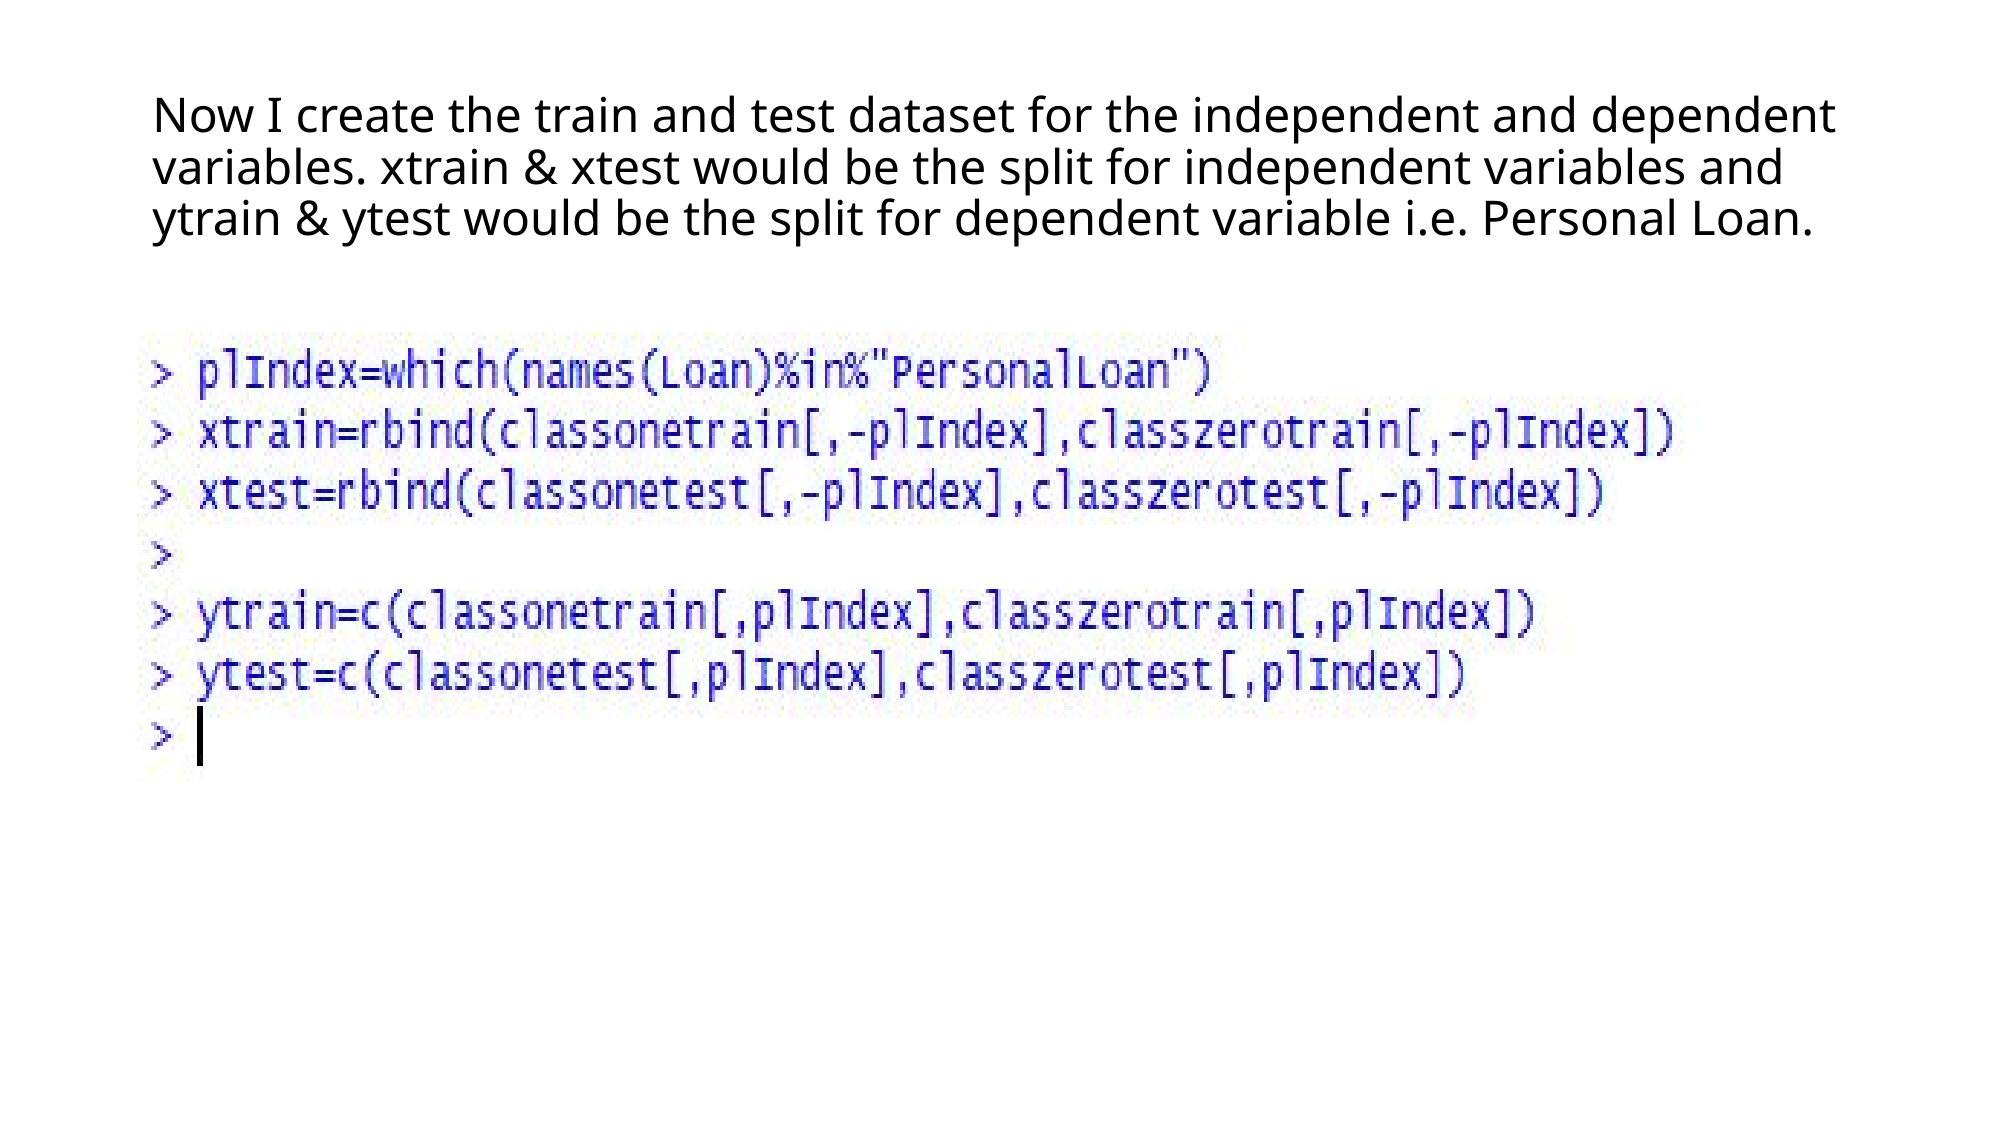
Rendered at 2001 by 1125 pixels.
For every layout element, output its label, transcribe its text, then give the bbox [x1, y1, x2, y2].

title Now I create the train and test dataset for the independent and dependent variables. xtrain & xtest would be the split for independent variables and ytrain & ytest would be the split for dependent variable i.e. Personal Loan. [137, 59, 1863, 278]
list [137, 332, 1701, 787]
